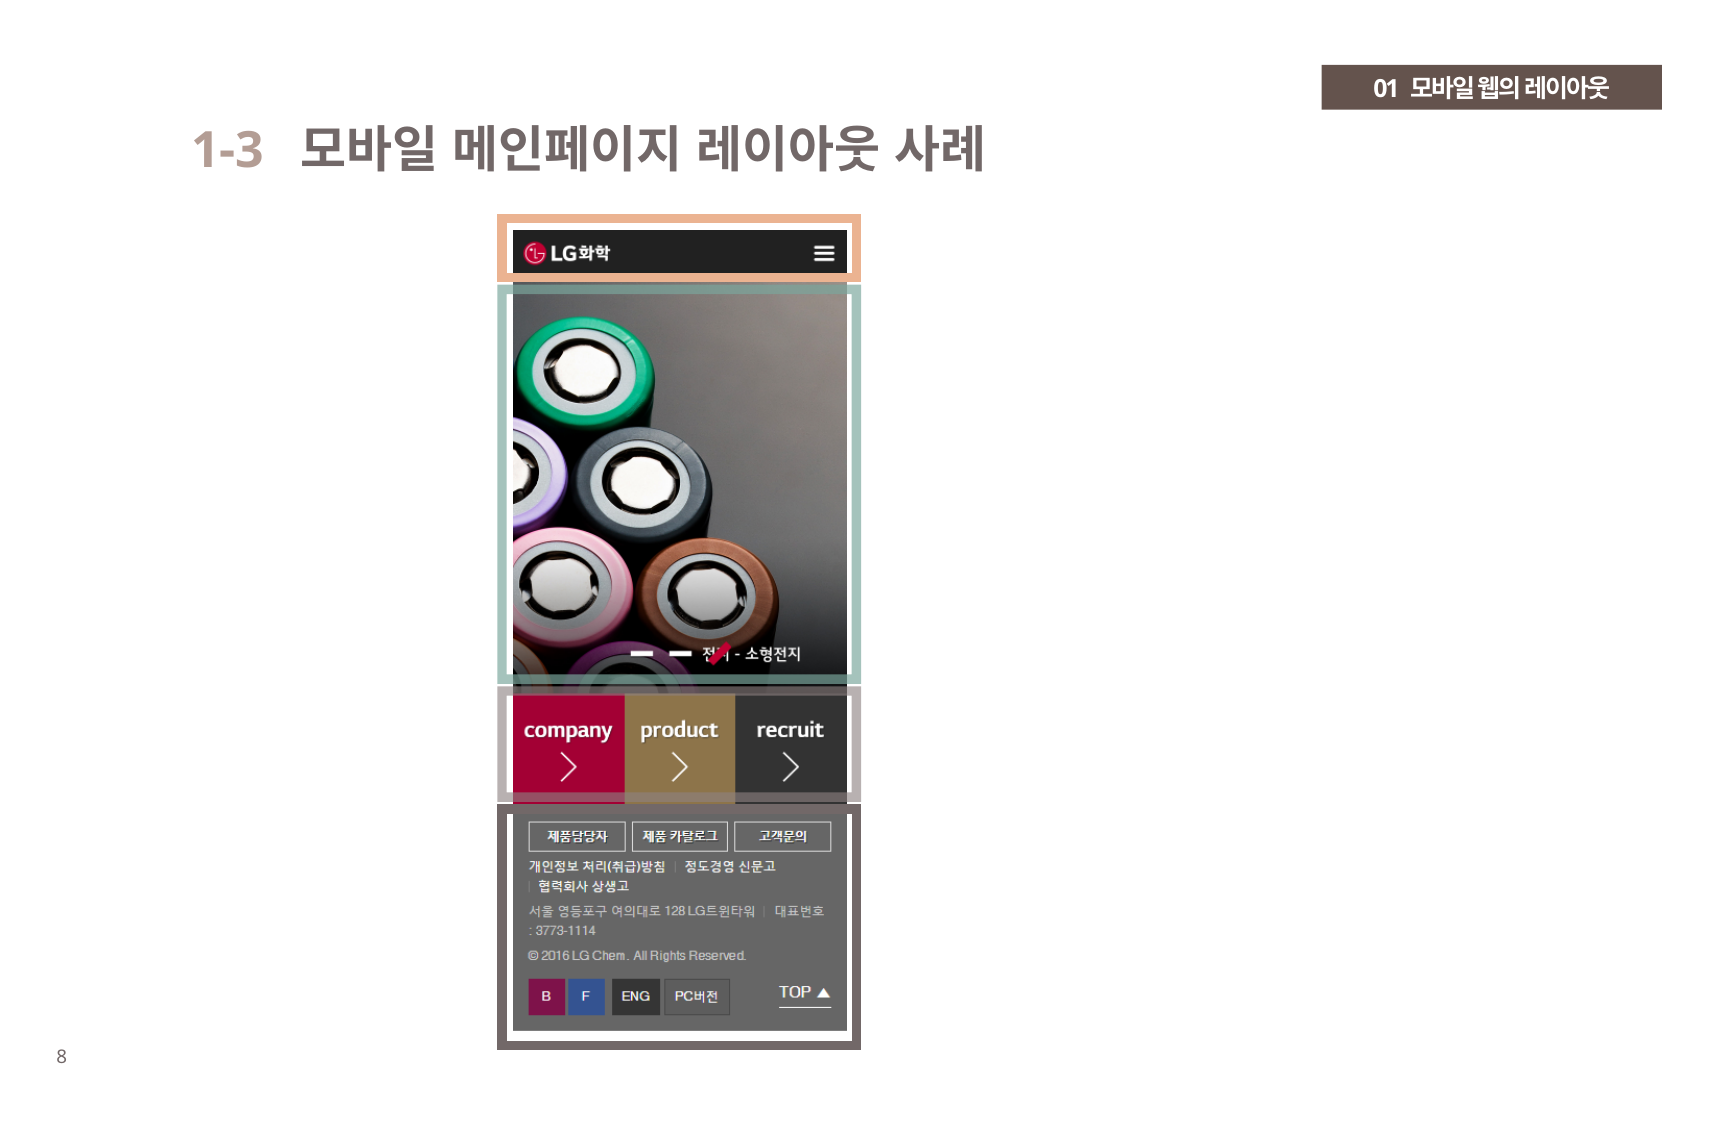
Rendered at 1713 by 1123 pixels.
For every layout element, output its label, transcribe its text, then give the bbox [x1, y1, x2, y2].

text_box [851, 287, 858, 681]
text_box [851, 689, 858, 799]
text_box [500, 689, 508, 799]
text_box [500, 287, 508, 681]
text_box [500, 807, 858, 1047]
text_box 01 모바일 웹의 레이아웃 [1321, 64, 1662, 110]
title 1-3 모바일 메인페이지 레이아웃 사례 [176, 88, 1152, 207]
text_box [500, 216, 858, 280]
picture [513, 229, 847, 1034]
